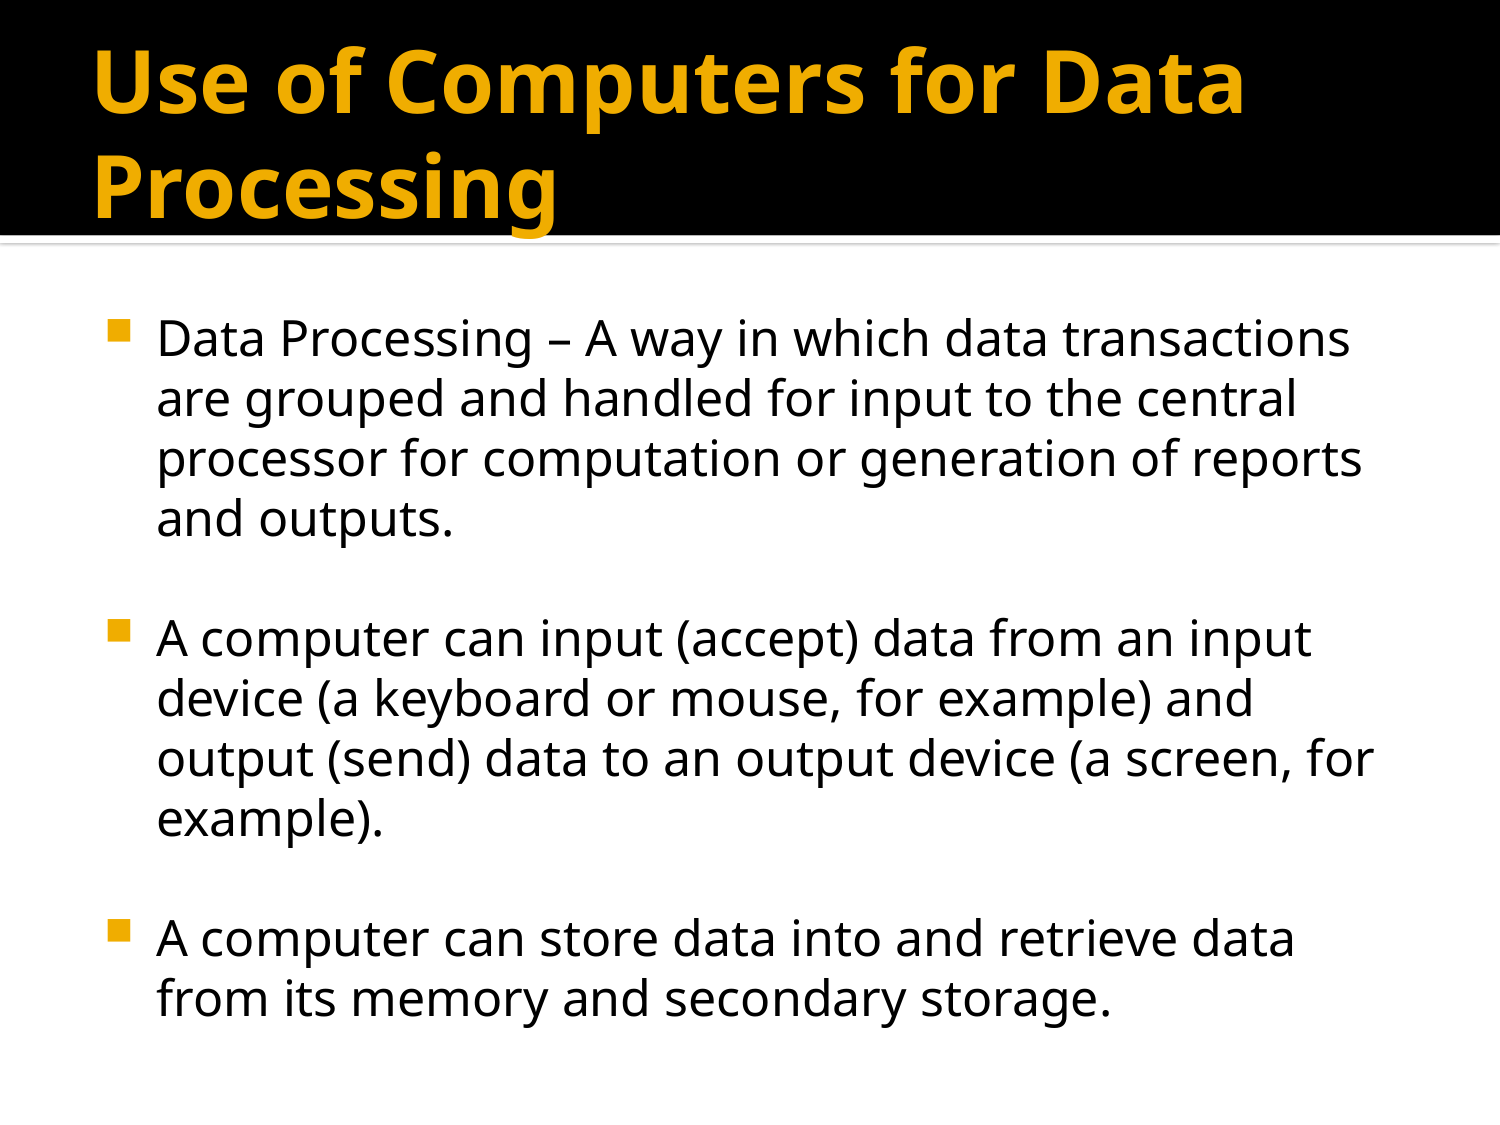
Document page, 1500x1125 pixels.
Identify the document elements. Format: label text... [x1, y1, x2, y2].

title Use of Computers for Data Processing [75, 37, 1425, 225]
list Data Processing – A way in which data transactions are grouped and handled for input to the central processor for computation or generation of reports and outputs. A computer can input (accept) data from an input device (a keyboard or mouse, for example) and output (send) data to an output device (a screen, for example). A computer can store data into and retrieve data from its memory and secondary storage. [75, 291, 1425, 1050]
